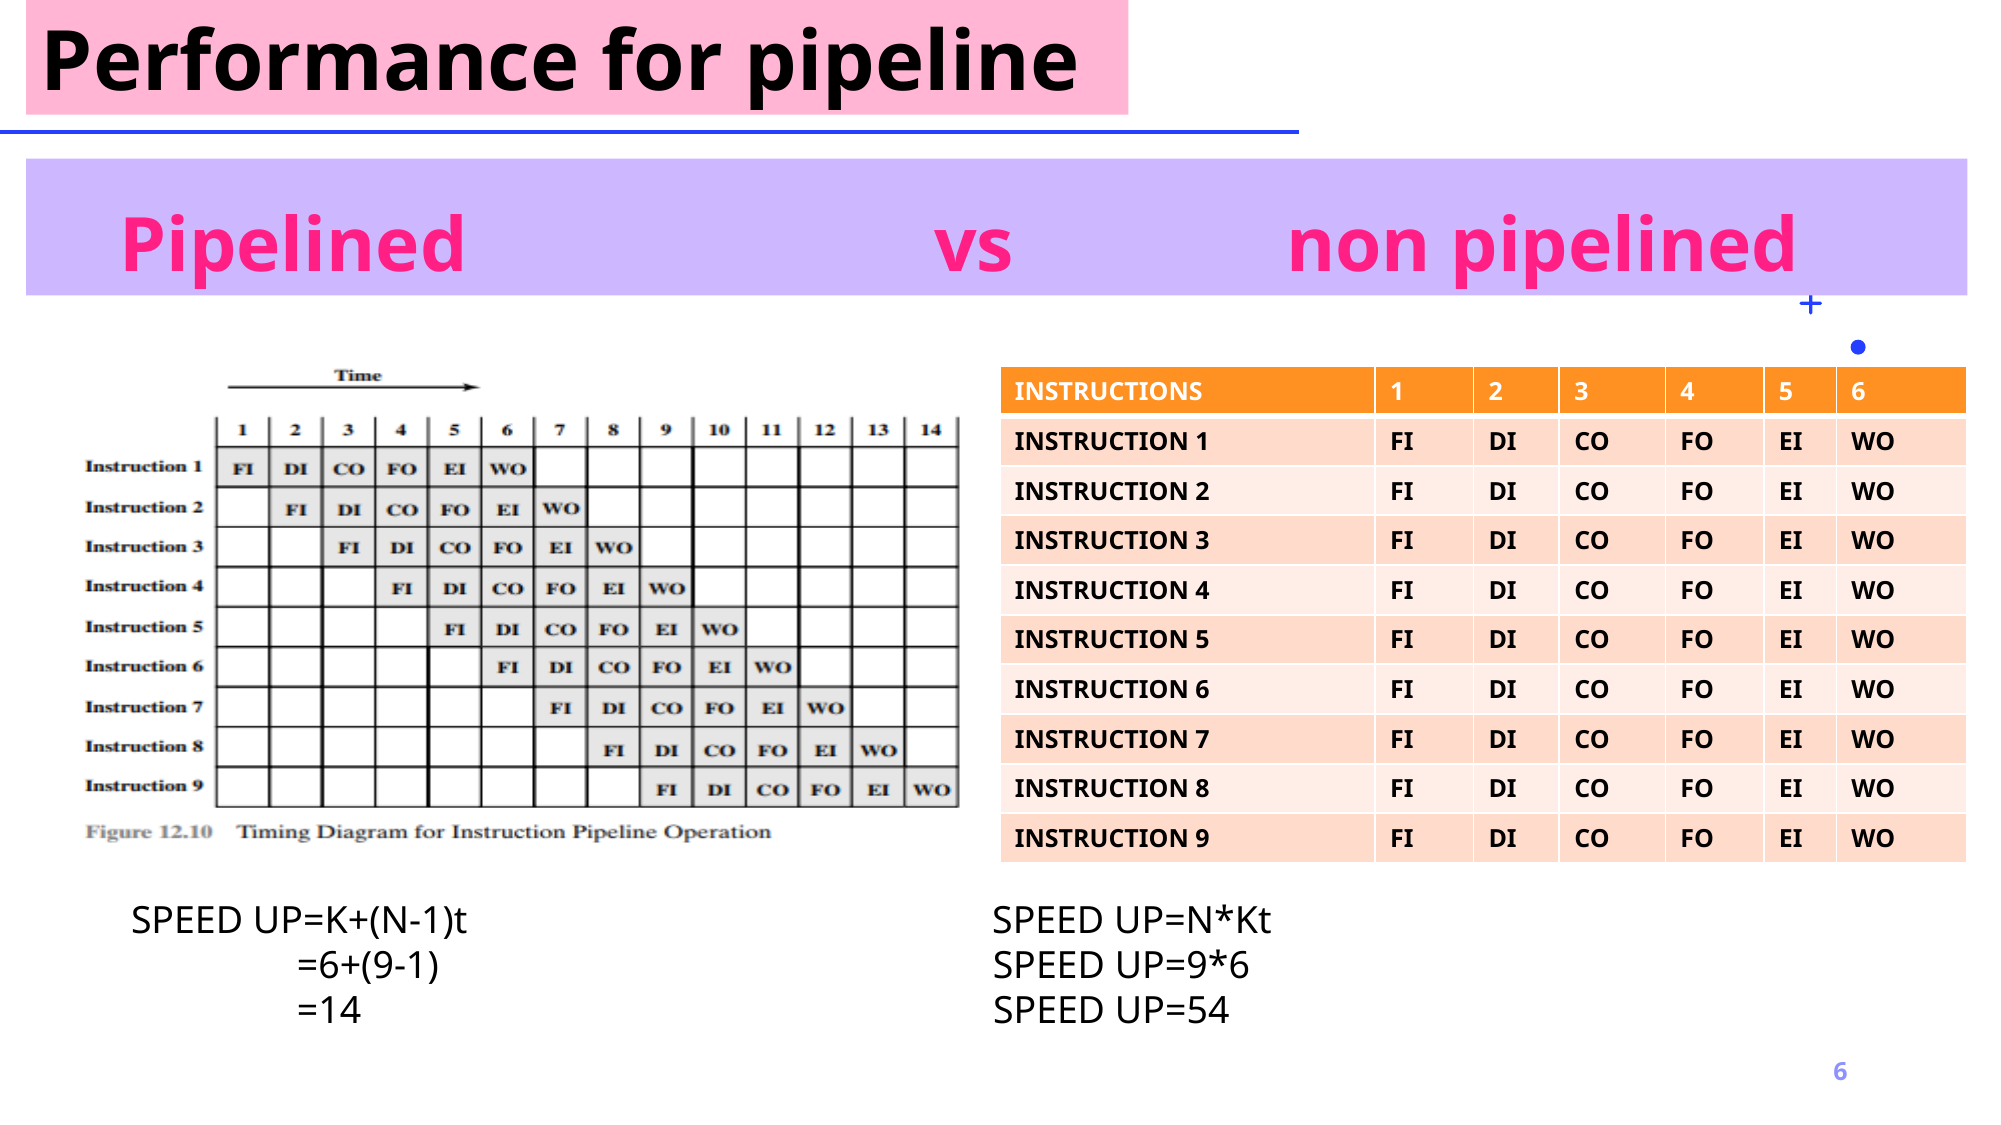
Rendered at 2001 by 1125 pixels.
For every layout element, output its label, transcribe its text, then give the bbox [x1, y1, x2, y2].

table_cell FO [1666, 419, 1763, 465]
table_cell INSTRUCTION 6 [1001, 665, 1374, 713]
table_cell FO [1666, 765, 1763, 812]
table_cell WO [1837, 516, 1966, 564]
table_cell CO [1560, 616, 1665, 663]
title Pipelined vs non pipelined [26, 158, 1968, 296]
table_cell EI [1765, 765, 1836, 812]
table_cell FI [1376, 765, 1473, 812]
table_cell FO [1666, 516, 1763, 564]
table_cell FO [1666, 467, 1763, 514]
table_cell FI [1376, 467, 1473, 514]
table_cell EI [1765, 467, 1836, 514]
table_cell WO [1837, 467, 1966, 514]
table_cell DI [1474, 814, 1558, 862]
table_cell FI [1376, 516, 1473, 564]
table_cell FO [1666, 616, 1763, 663]
table_cell EI [1765, 814, 1836, 862]
table_cell INSTRUCTION 7 [1001, 715, 1374, 763]
table_cell CO [1560, 665, 1665, 713]
table_cell FI [1376, 566, 1473, 614]
table_cell FO [1666, 715, 1763, 763]
table_cell WO [1837, 566, 1966, 614]
table_header 6 [1837, 367, 1966, 413]
table_cell FI [1376, 715, 1473, 763]
table_cell DI [1474, 566, 1558, 614]
table_cell WO [1837, 419, 1966, 465]
table_cell INSTRUCTION 4 [1001, 566, 1374, 614]
table_cell FI [1376, 616, 1473, 663]
table_cell FI [1376, 665, 1473, 713]
table_cell INSTRUCTION 9 [1001, 814, 1374, 862]
table_cell DI [1474, 765, 1558, 812]
table_cell CO [1560, 419, 1665, 465]
table_cell EI [1765, 566, 1836, 614]
table_cell WO [1837, 765, 1966, 812]
table_cell INSTRUCTION 2 [1001, 467, 1374, 514]
table_cell INSTRUCTION 1 [1001, 419, 1374, 465]
table_cell CO [1560, 765, 1665, 812]
picture [26, 366, 1000, 864]
text_box SPEED UP=K+(N-1)t SPEED UP=N*Kt =6+(9-1) SPEED UP=9*6 =14 SPEED UP=54 [96, 888, 1890, 1125]
table_cell EI [1765, 715, 1836, 763]
table_cell WO [1837, 814, 1966, 862]
table_header 3 [1560, 367, 1665, 413]
table_cell EI [1765, 419, 1836, 465]
table_cell INSTRUCTION 5 [1001, 616, 1374, 663]
table_header 1 [1376, 367, 1473, 413]
table_header 4 [1666, 367, 1763, 413]
table_cell DI [1474, 715, 1558, 763]
table_cell WO [1837, 616, 1966, 663]
table_cell DI [1474, 665, 1558, 713]
table_cell EI [1765, 665, 1836, 713]
table_header INSTRUCTIONS [1001, 367, 1374, 413]
table_cell WO [1837, 665, 1966, 713]
table_header 5 [1765, 367, 1836, 413]
table_cell WO [1837, 715, 1966, 763]
table_cell EI [1765, 616, 1836, 663]
text_box Performance for pipeline [26, 0, 1129, 115]
table_cell FO [1666, 566, 1763, 614]
table_cell INSTRUCTION 3 [1001, 516, 1374, 564]
table_cell EI [1765, 516, 1836, 564]
table_cell DI [1474, 467, 1558, 514]
table_cell CO [1560, 566, 1665, 614]
table_cell CO [1560, 715, 1665, 763]
table_cell CO [1560, 516, 1665, 564]
table_cell CO [1560, 467, 1665, 514]
table_cell DI [1474, 419, 1558, 465]
table_cell FO [1666, 665, 1763, 713]
table_cell FI [1376, 814, 1473, 862]
table_header 2 [1474, 367, 1558, 413]
table_cell FI [1376, 419, 1473, 465]
table_cell FO [1666, 814, 1763, 862]
table_cell CO [1560, 814, 1665, 862]
table_cell INSTRUCTION 8 [1001, 765, 1374, 812]
table_cell DI [1474, 516, 1558, 564]
table_cell DI [1474, 616, 1558, 663]
